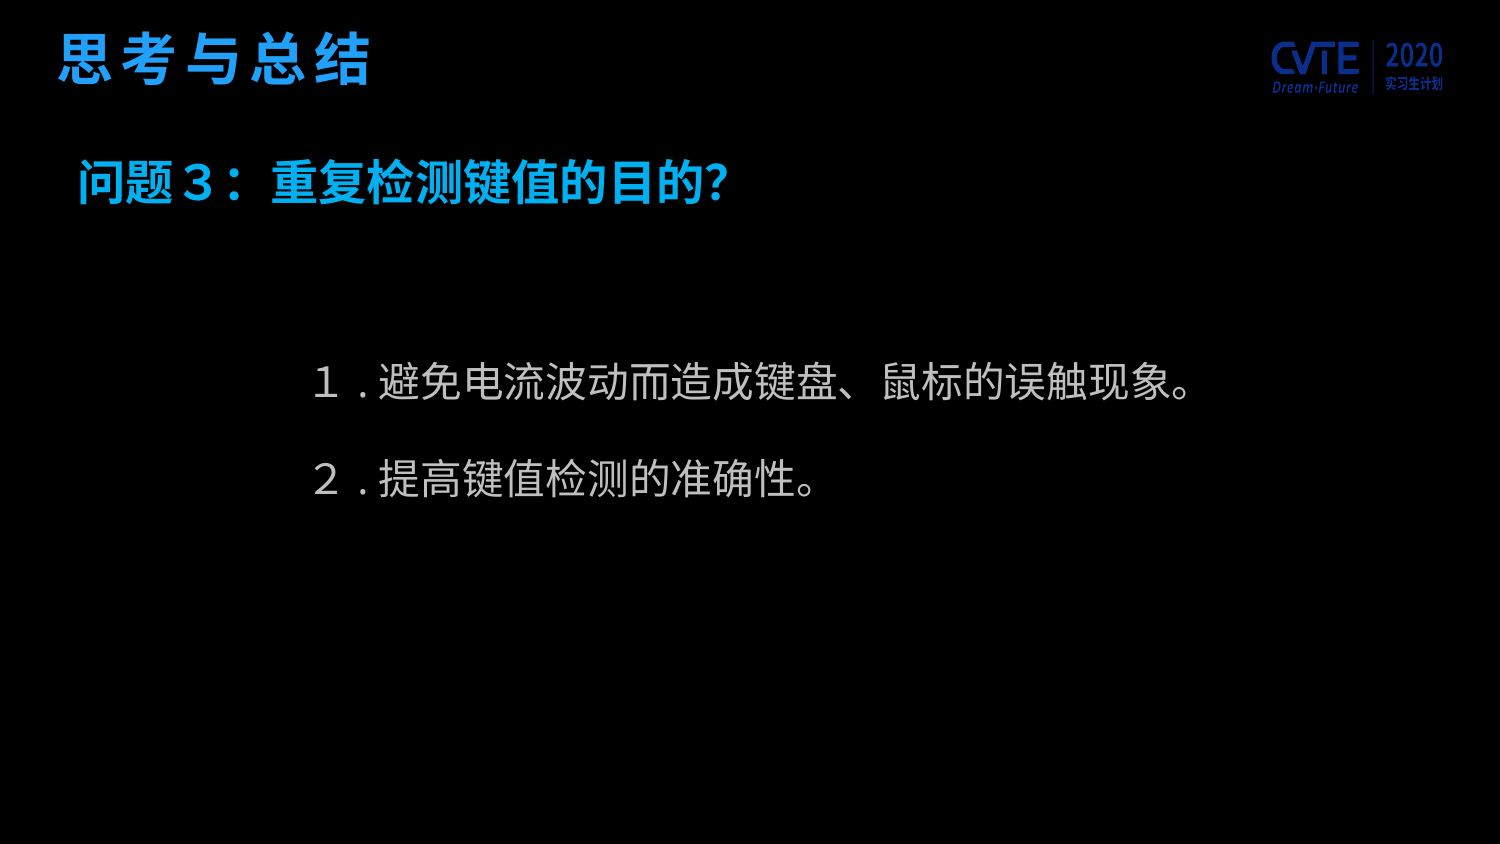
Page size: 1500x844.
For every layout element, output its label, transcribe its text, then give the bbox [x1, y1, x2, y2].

title 思考与总结 [41, 14, 1168, 110]
text_box 问题３：重复检测键值的目的？ [63, 145, 1426, 218]
picture [1214, 0, 1500, 332]
list １.避免电流波动而造成键盘、鼠标的误触现象。 ２.提高键值检测的准确性。 [290, 333, 1500, 754]
